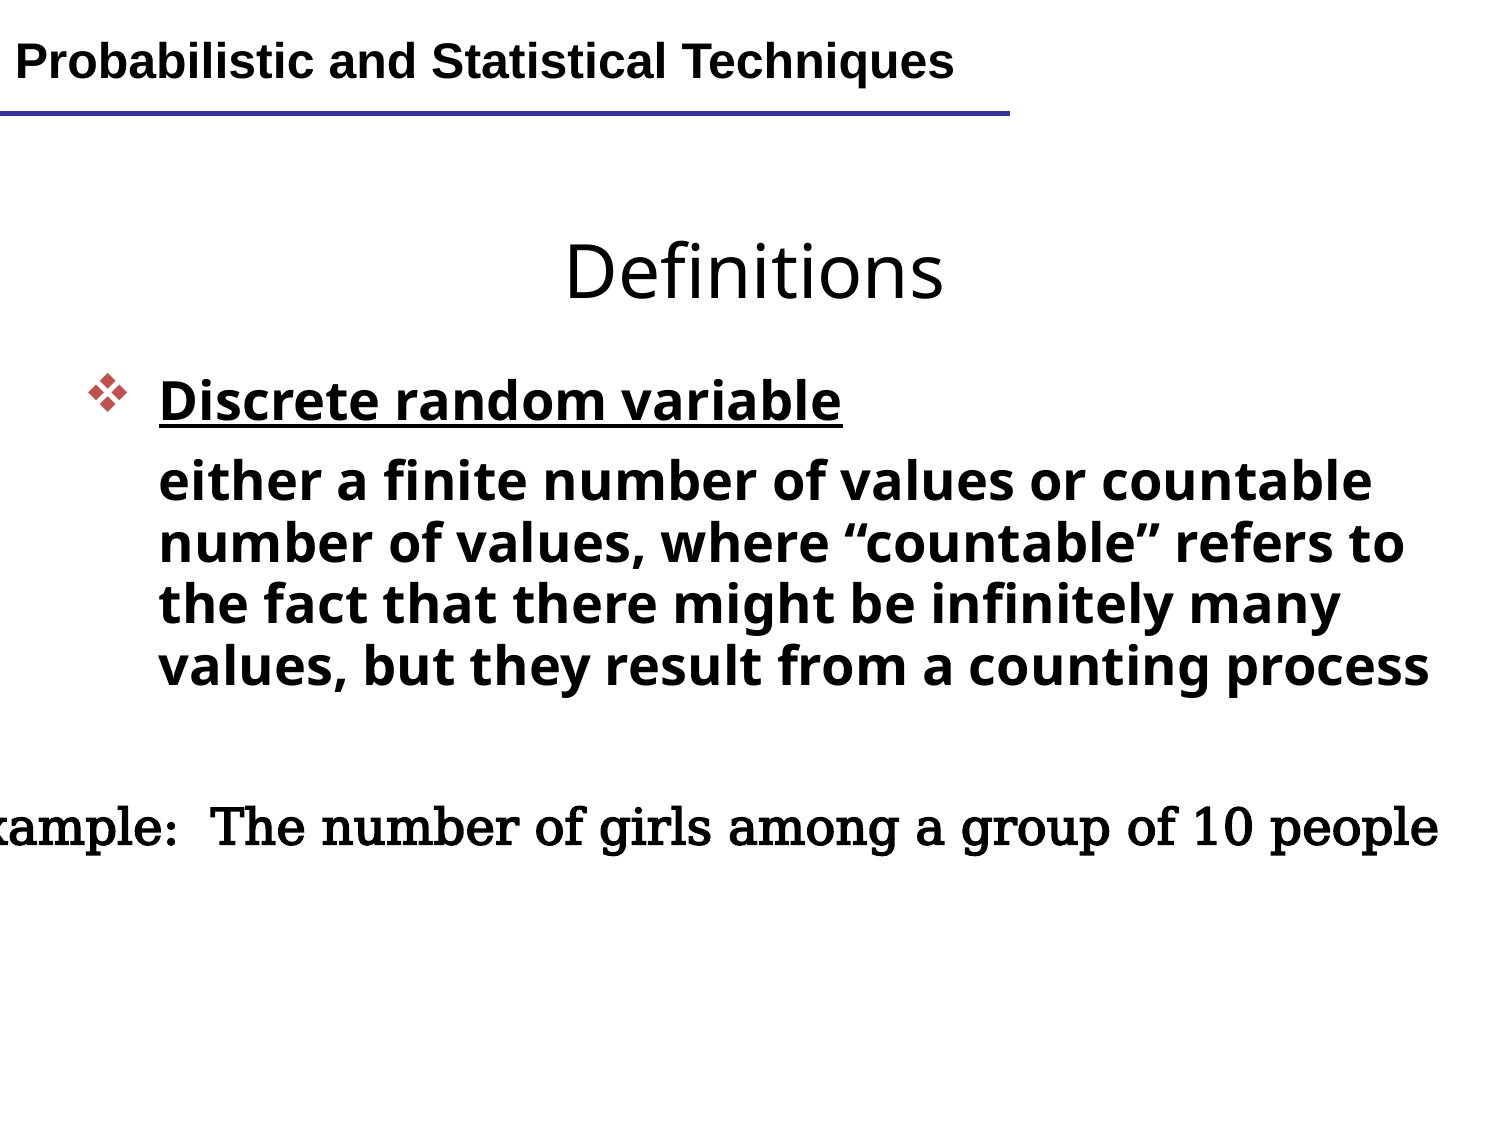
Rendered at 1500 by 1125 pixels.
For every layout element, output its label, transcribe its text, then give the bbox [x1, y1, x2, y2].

text_box Probabilistic and Statistical Techniques [0, 0, 1238, 118]
text_box Example: The number of girls among a group of 10 people [0, 786, 1455, 862]
title Definitions [135, 208, 1374, 330]
list Discrete random variable either a finite number of values or countable number of values, where “countable” refers to the fact that there might be infinitely many values, but they result from a counting process [68, 363, 1463, 746]
